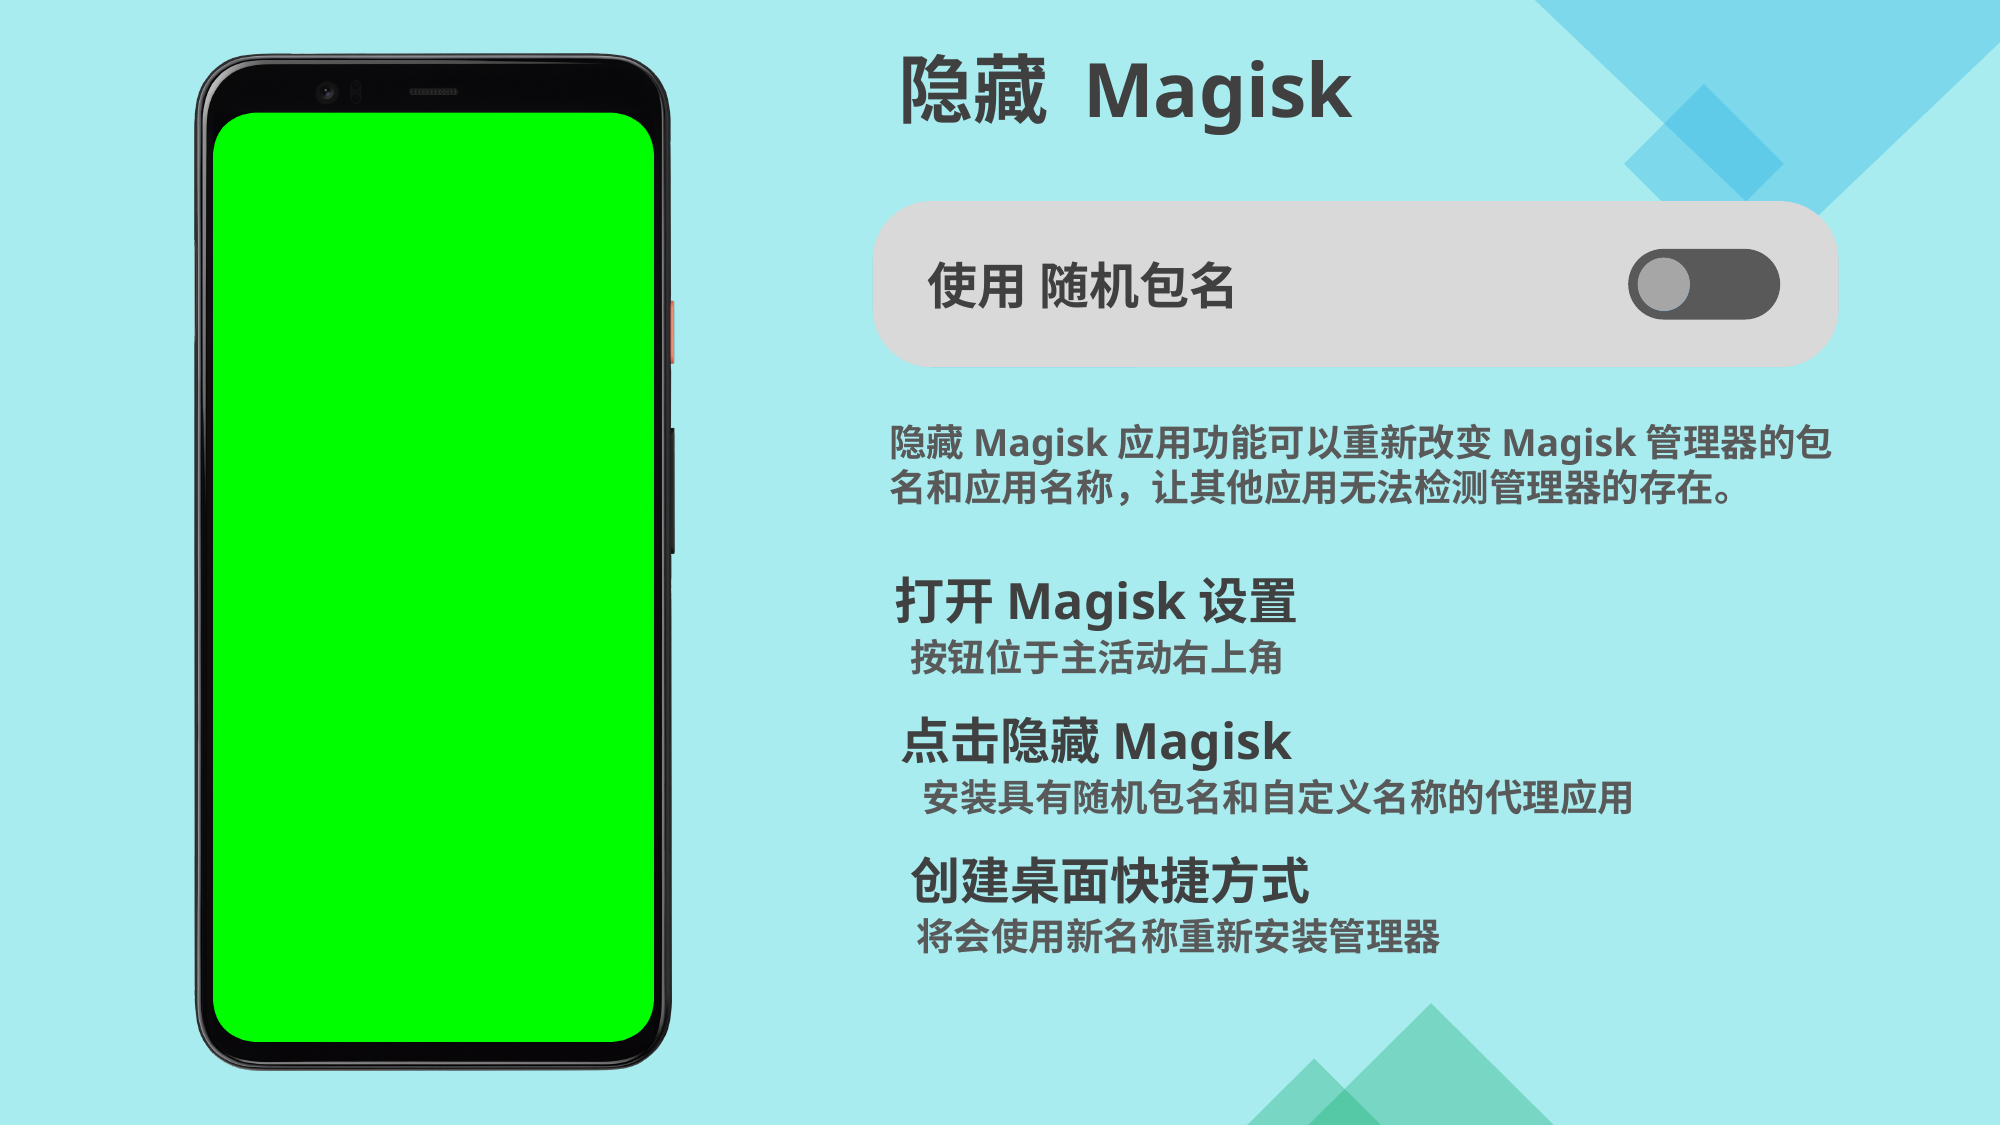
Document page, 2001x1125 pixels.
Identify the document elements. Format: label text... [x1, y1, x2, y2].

text_box 隐藏Magisk应用功能可以重新改变Magisk管理器的包 名和应用名称，让其他应用无法检测管理器的存在。 [874, 411, 1848, 517]
text_box [1345, 1001, 1556, 1125]
text_box 将会使用新名称重新安装管理器 [901, 905, 1456, 966]
text_box [1622, 124, 1742, 200]
text_box 按钮位于主活动右上角 [895, 626, 1301, 687]
text_box 打开Magisk设置 [879, 562, 1314, 638]
text_box [1627, 247, 1782, 321]
text_box 使用 随机包名 [871, 200, 1840, 369]
text_box [1533, 0, 2000, 215]
text_box 点击隐藏Magisk [885, 702, 1308, 777]
text_box 安装具有随机包名和自定义名称的代理应用 [907, 766, 1650, 826]
picture [194, 53, 675, 1071]
text_box [1245, 1057, 1383, 1125]
text_box 隐藏 Magisk [883, 35, 1369, 141]
text_box [1636, 256, 1691, 312]
text_box 创建桌面快捷方式 [895, 841, 1326, 917]
